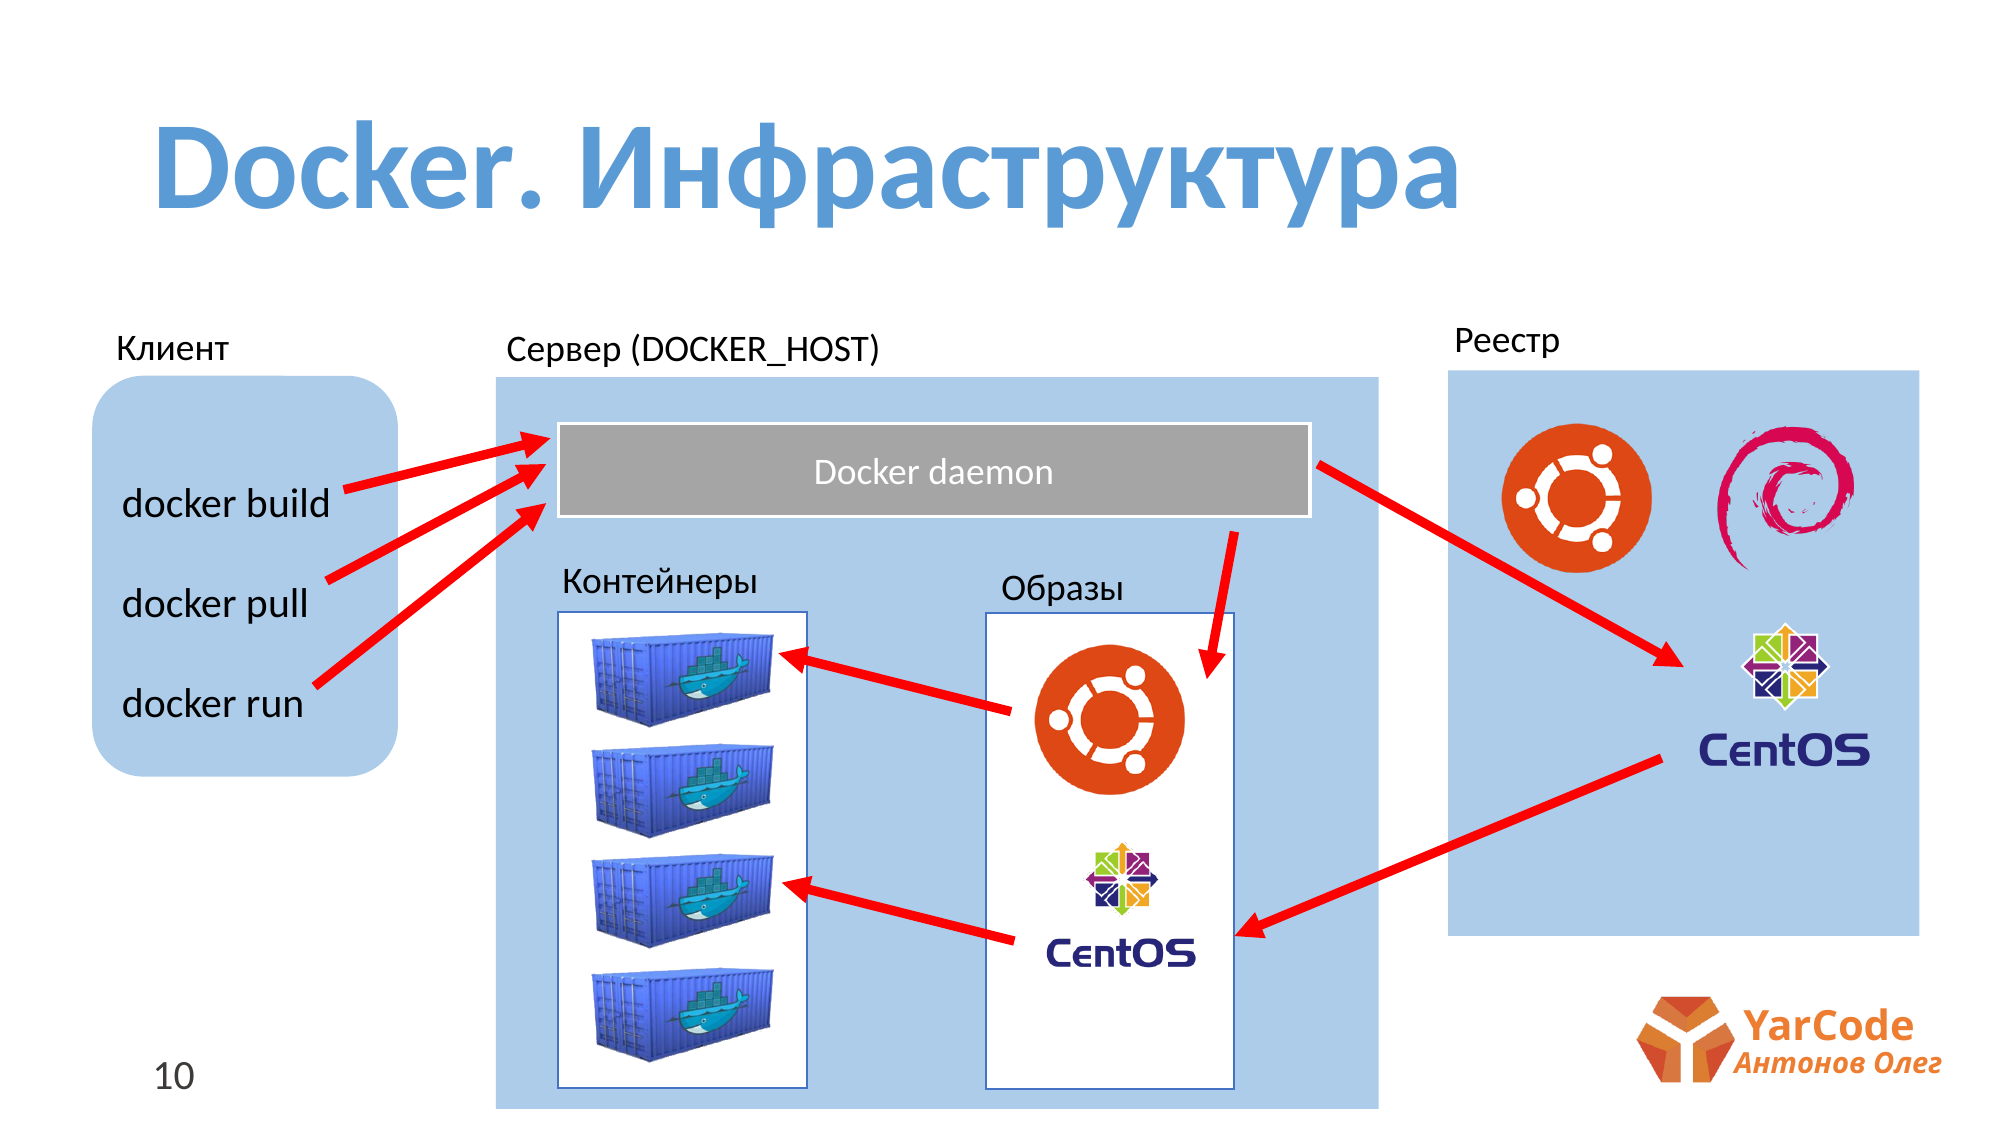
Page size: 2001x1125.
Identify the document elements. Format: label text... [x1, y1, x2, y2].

text_box Образы [986, 555, 1140, 615]
text_box [557, 611, 808, 1089]
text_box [1317, 463, 1684, 668]
picture [591, 853, 774, 951]
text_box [326, 463, 547, 503]
slide_number 10 [137, 1042, 588, 1103]
picture [1501, 422, 1652, 463]
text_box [343, 438, 551, 490]
text_box Контейнеры [547, 548, 774, 609]
picture [591, 632, 774, 730]
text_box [781, 882, 1015, 942]
text_box [495, 937, 1379, 1109]
text_box docker build docker pull docker run [92, 375, 398, 777]
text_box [1206, 531, 1235, 680]
text_box Реестр [1439, 307, 1576, 368]
text_box [1448, 370, 1920, 936]
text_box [1636, 990, 1972, 1089]
picture [1034, 804, 1206, 977]
picture [591, 967, 774, 1065]
text_box [495, 377, 1379, 1042]
picture [1034, 644, 1185, 795]
text_box Docker daemon [557, 422, 1312, 518]
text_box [1234, 757, 1662, 937]
text_box [985, 612, 1235, 1090]
text_box Сервер (DOCKER_HOST) [491, 317, 896, 377]
text_box Клиент [101, 315, 245, 375]
title Docker. Инфраструктура [137, 59, 1863, 278]
picture [1685, 410, 1881, 777]
picture [591, 743, 774, 841]
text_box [778, 653, 1011, 712]
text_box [314, 503, 547, 687]
